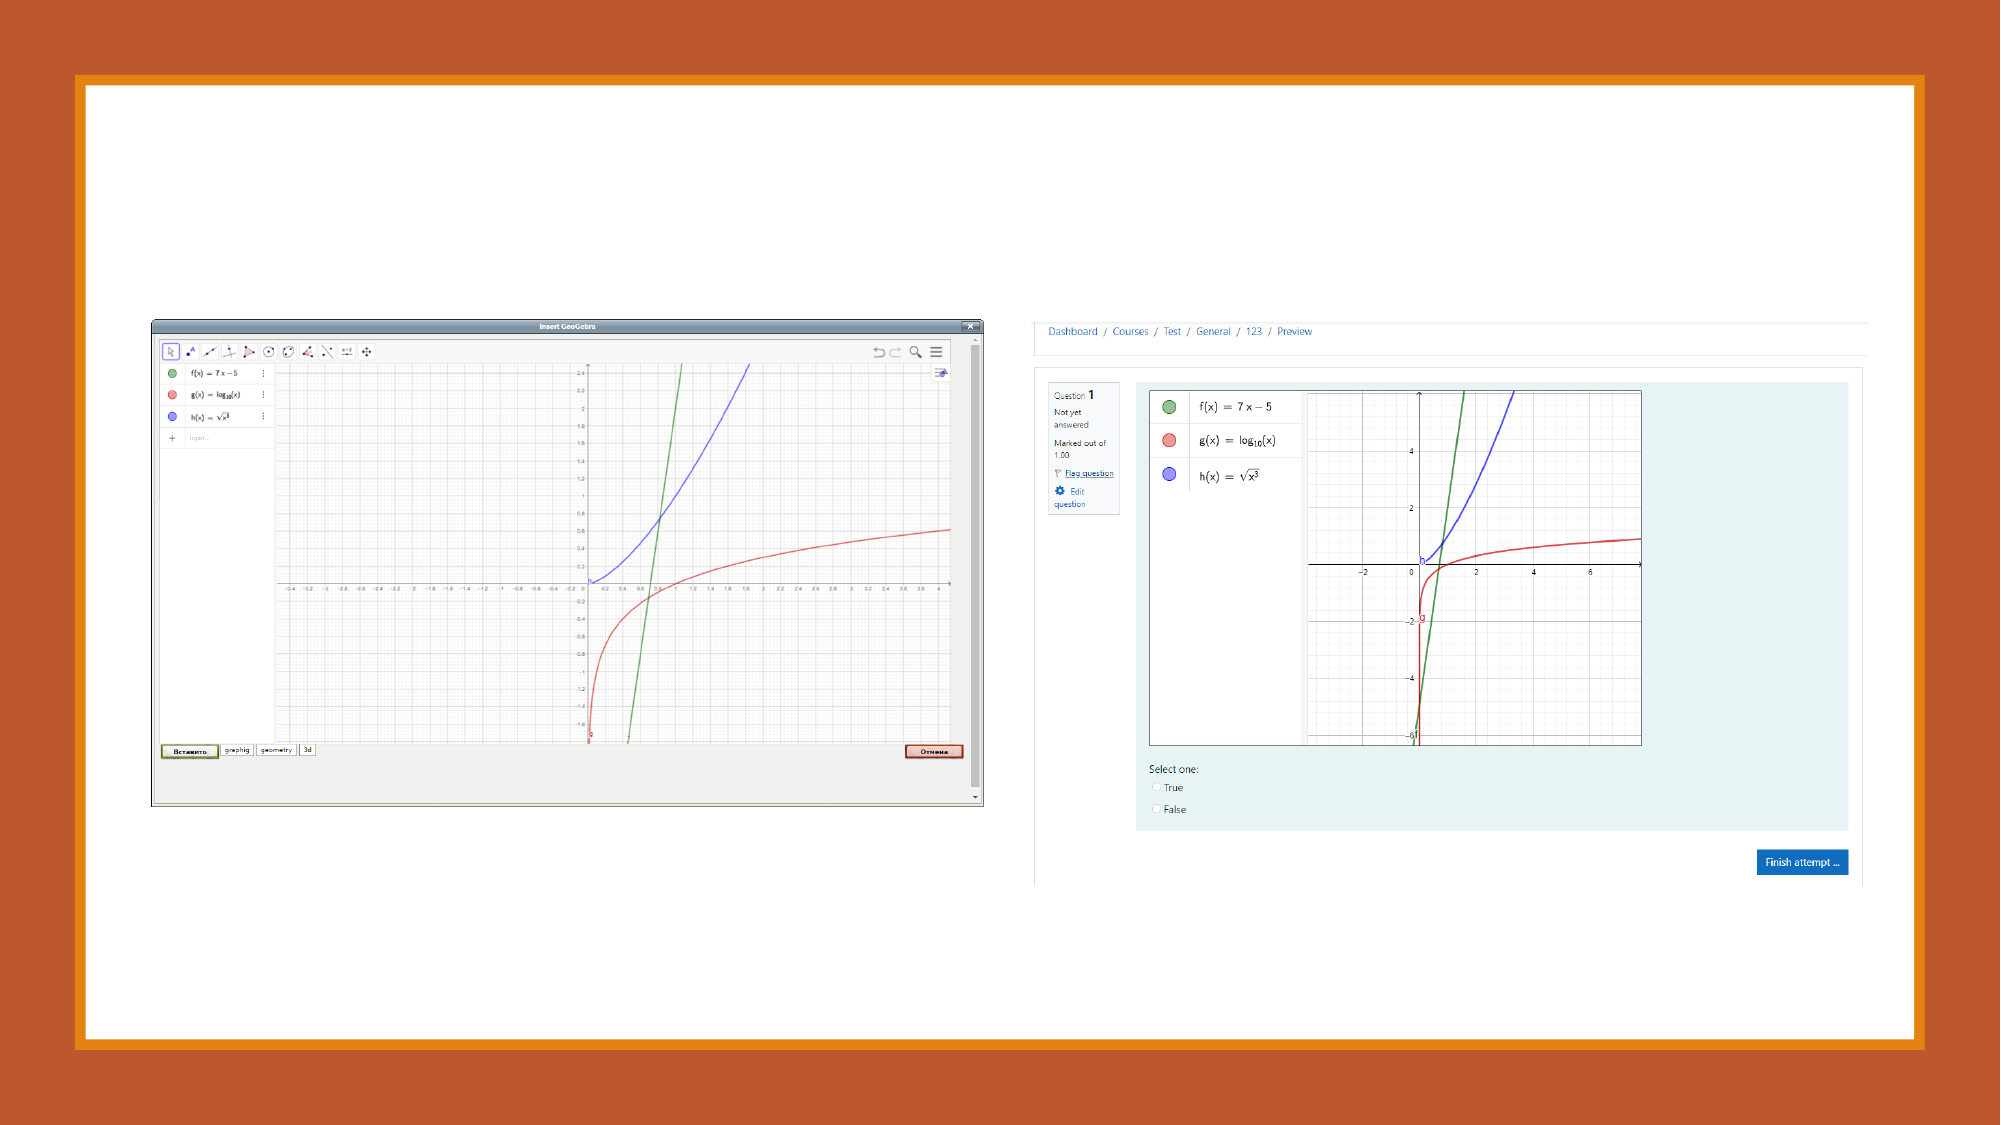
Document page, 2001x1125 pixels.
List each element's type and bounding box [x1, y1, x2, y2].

picture [1031, 316, 1868, 886]
text_box [84, 84, 1916, 1041]
text_box [0, 0, 2000, 1125]
picture [149, 316, 986, 809]
text_box [74, 74, 1926, 1051]
